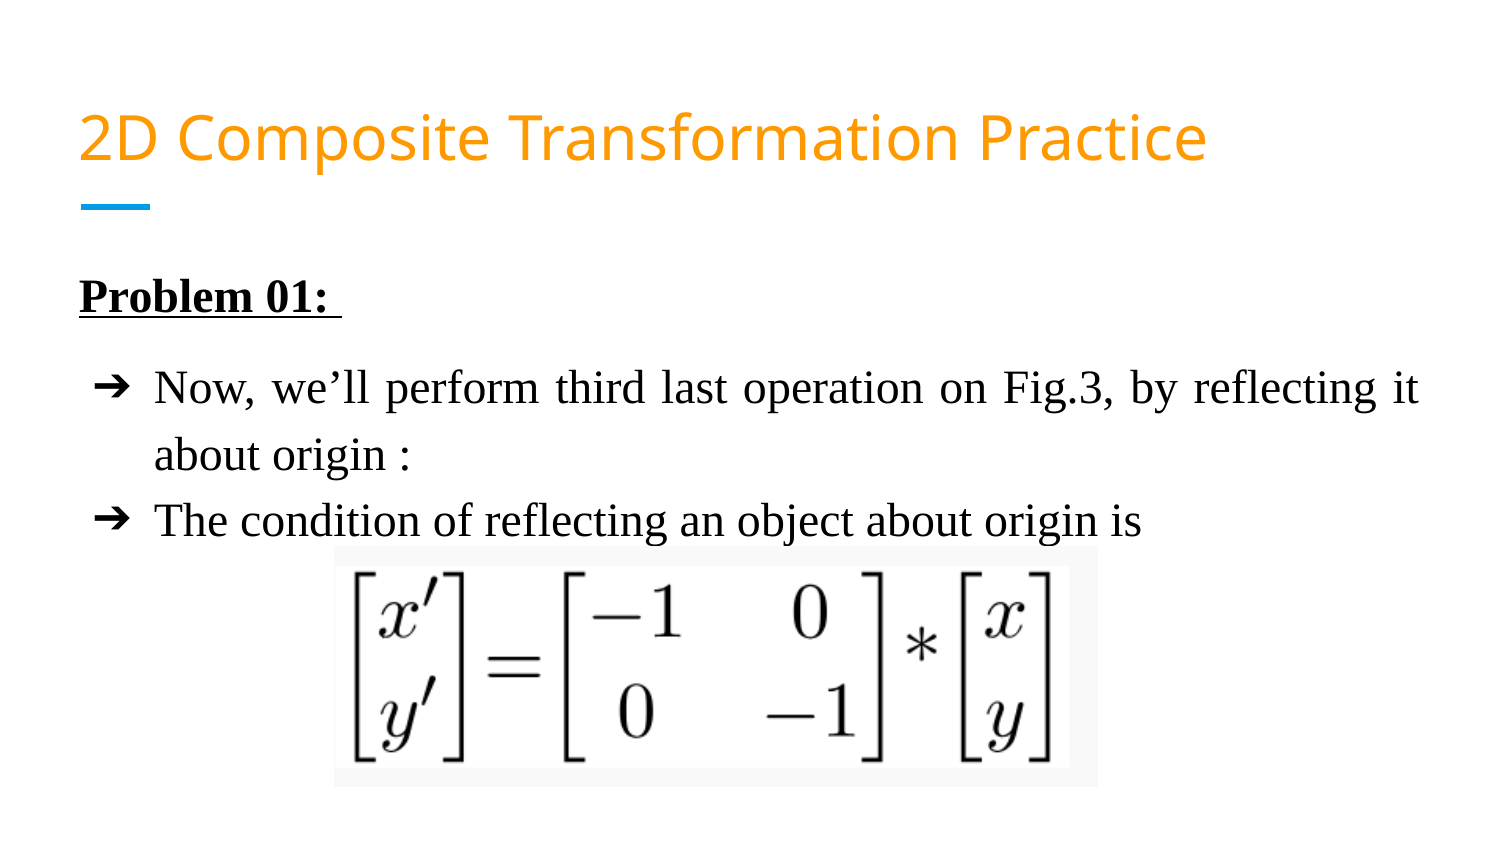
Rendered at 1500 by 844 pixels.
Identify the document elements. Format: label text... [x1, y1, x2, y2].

title 2D Composite Transformation Practice [63, 75, 1437, 188]
picture [334, 546, 1098, 788]
list Problem 01: Now, we’ll perform third last operation on Fig.3, by reflecting it about origin : The condition of reflecting an object about origin is [63, 241, 1437, 808]
